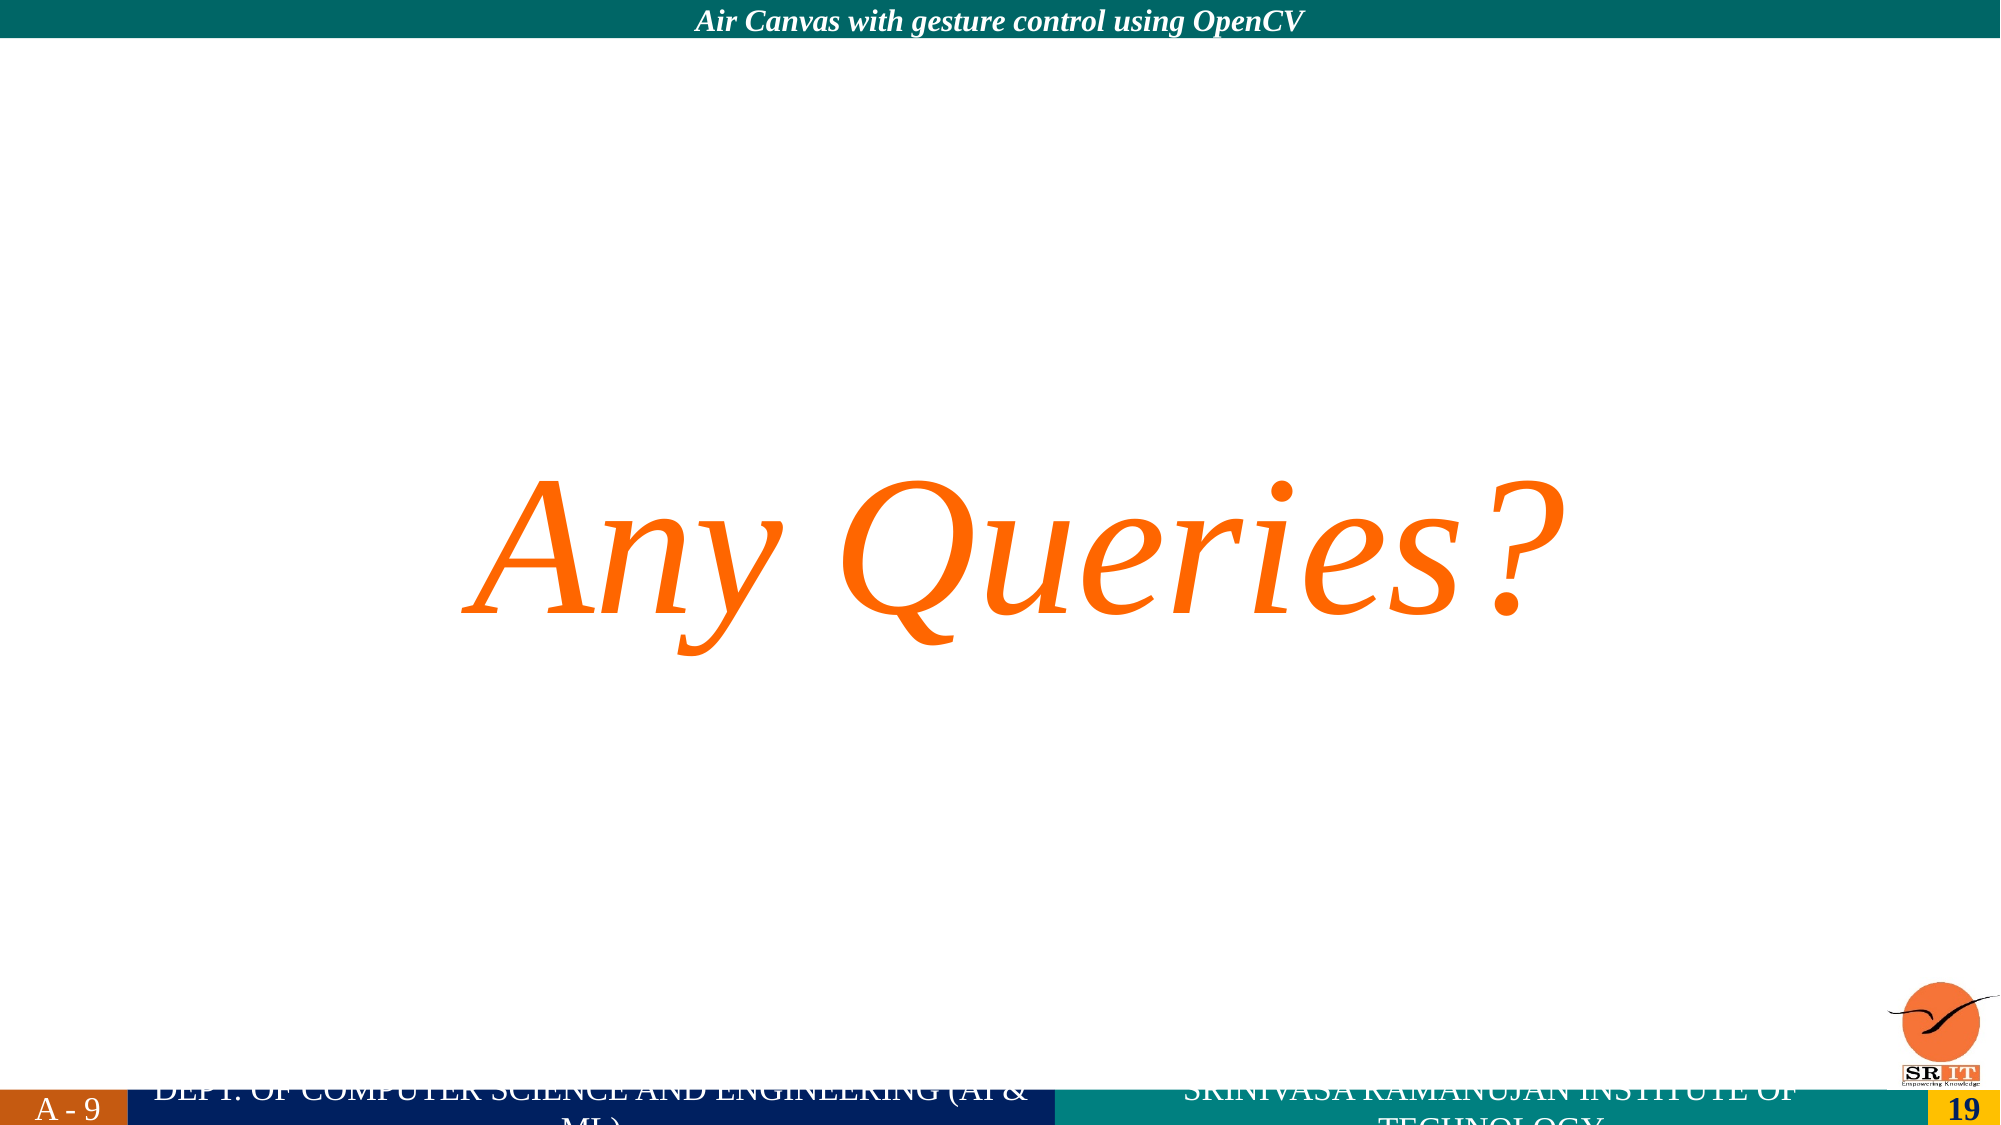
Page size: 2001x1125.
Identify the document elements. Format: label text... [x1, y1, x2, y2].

picture [1887, 977, 2000, 1090]
text_box Any Queries? [457, 389, 1582, 662]
